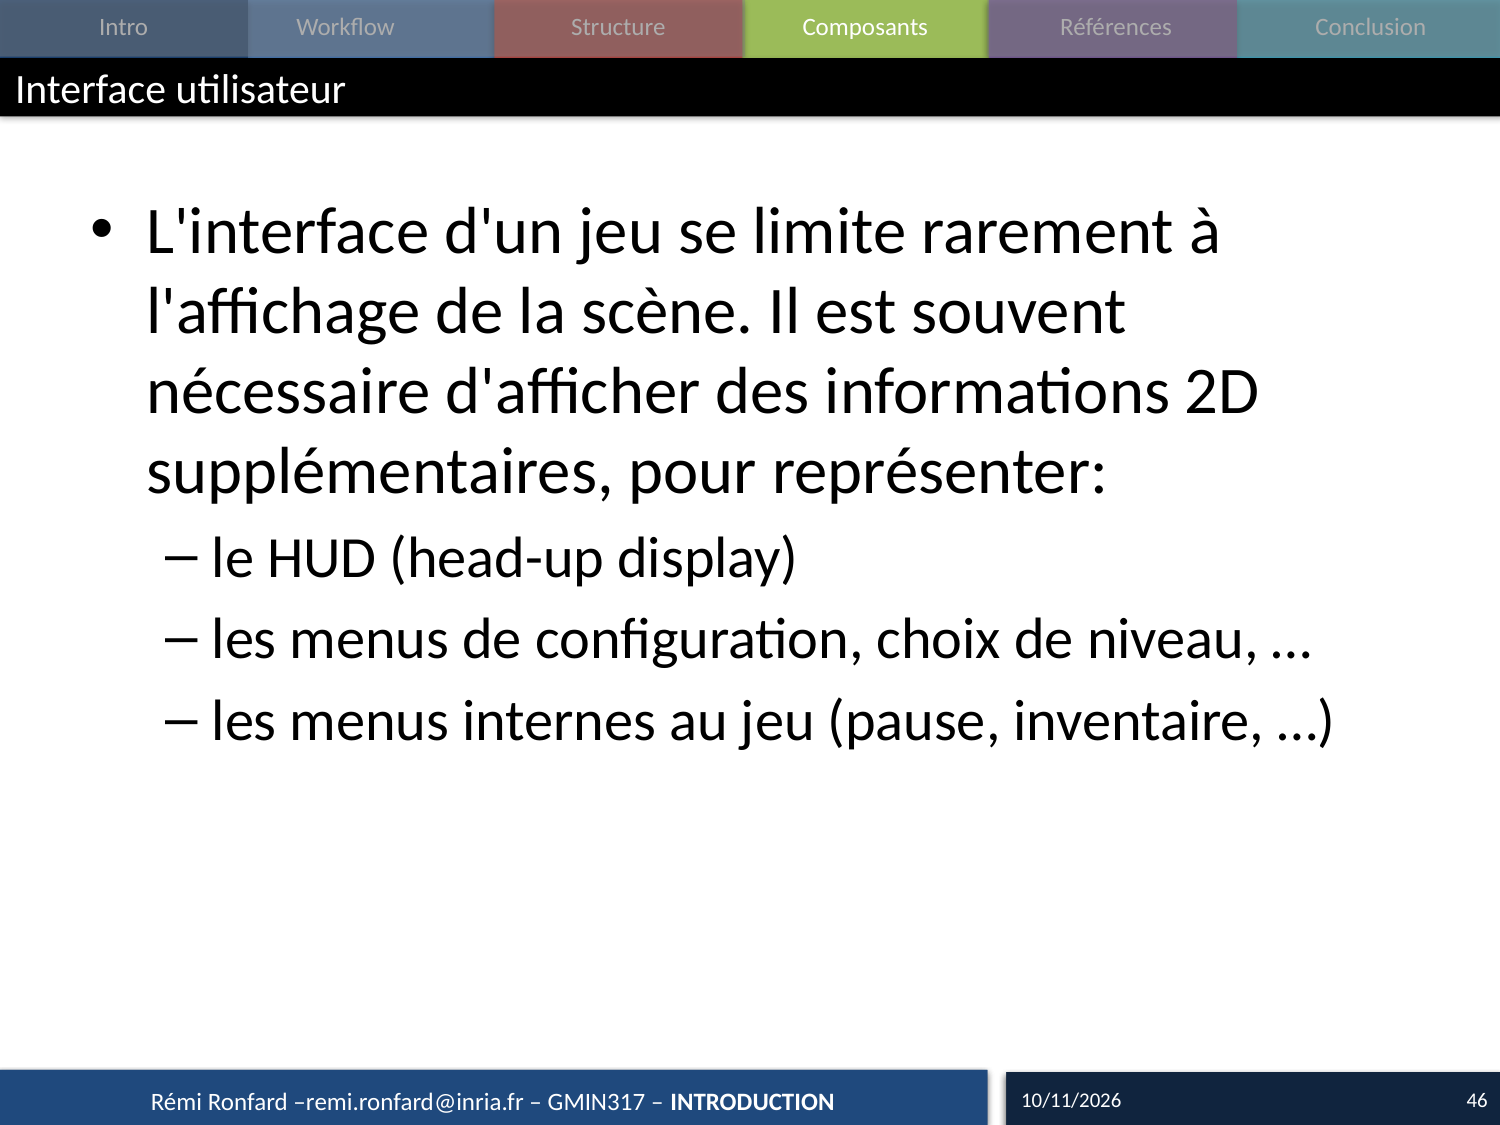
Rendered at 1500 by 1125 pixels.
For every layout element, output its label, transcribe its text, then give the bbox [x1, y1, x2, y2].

slide_number 46 [1153, 1071, 1500, 1125]
title Interface utilisateur [0, 58, 1500, 117]
footer Rémi Ronfard –remi.ronfard@inria.fr – GMIN317 – INTRODUCTION [0, 1072, 988, 1125]
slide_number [1006, 1070, 1153, 1125]
list L'interface d'un jeu se limite rarement à l'affichage de la scène. Il est souvent nécessaire d'afficher des informations 2D supplémentaires, pour représenter: le HUD (head-up display) les menus de configuration, choix de niveau, … les menus internes au jeu (pause, inventaire, …) [75, 179, 1425, 1025]
